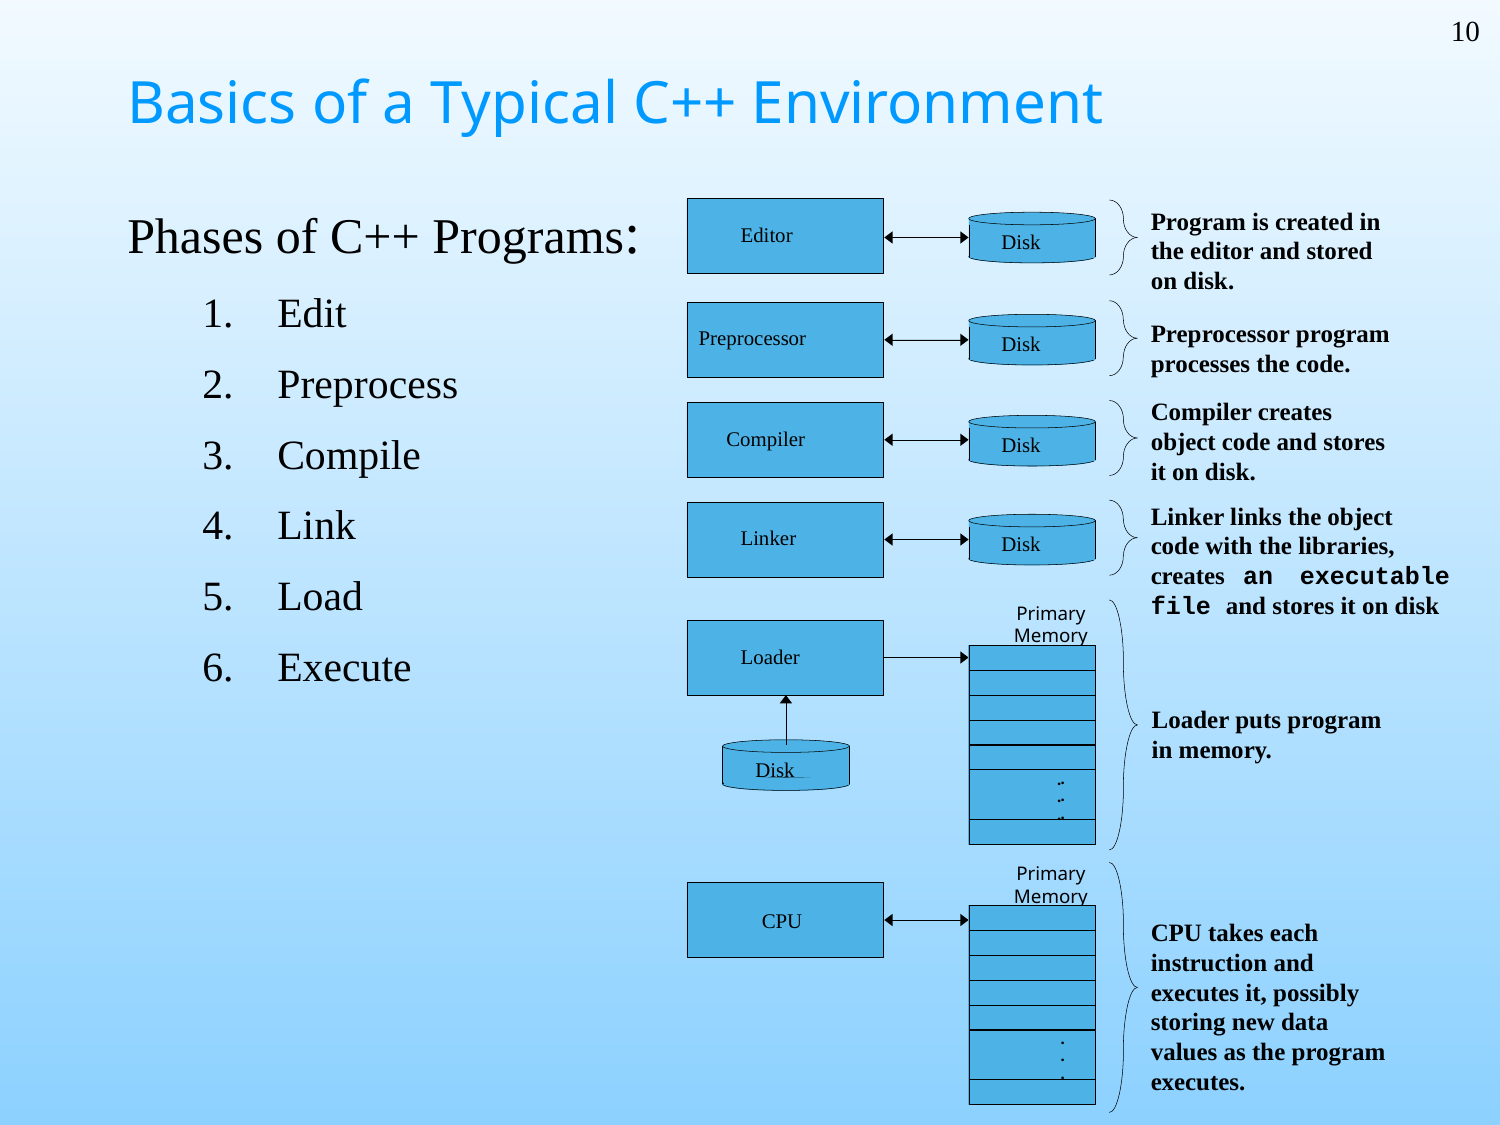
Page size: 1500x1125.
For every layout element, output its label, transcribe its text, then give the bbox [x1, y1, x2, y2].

title Basics of a Typical C++ Environment [112, 12, 1388, 188]
slide_number 10 [1182, 4, 1496, 80]
text_box Phases of C++ Programs: Edit Preprocess Compile Link Load Execute [112, 187, 762, 769]
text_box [686, 198, 1451, 1113]
